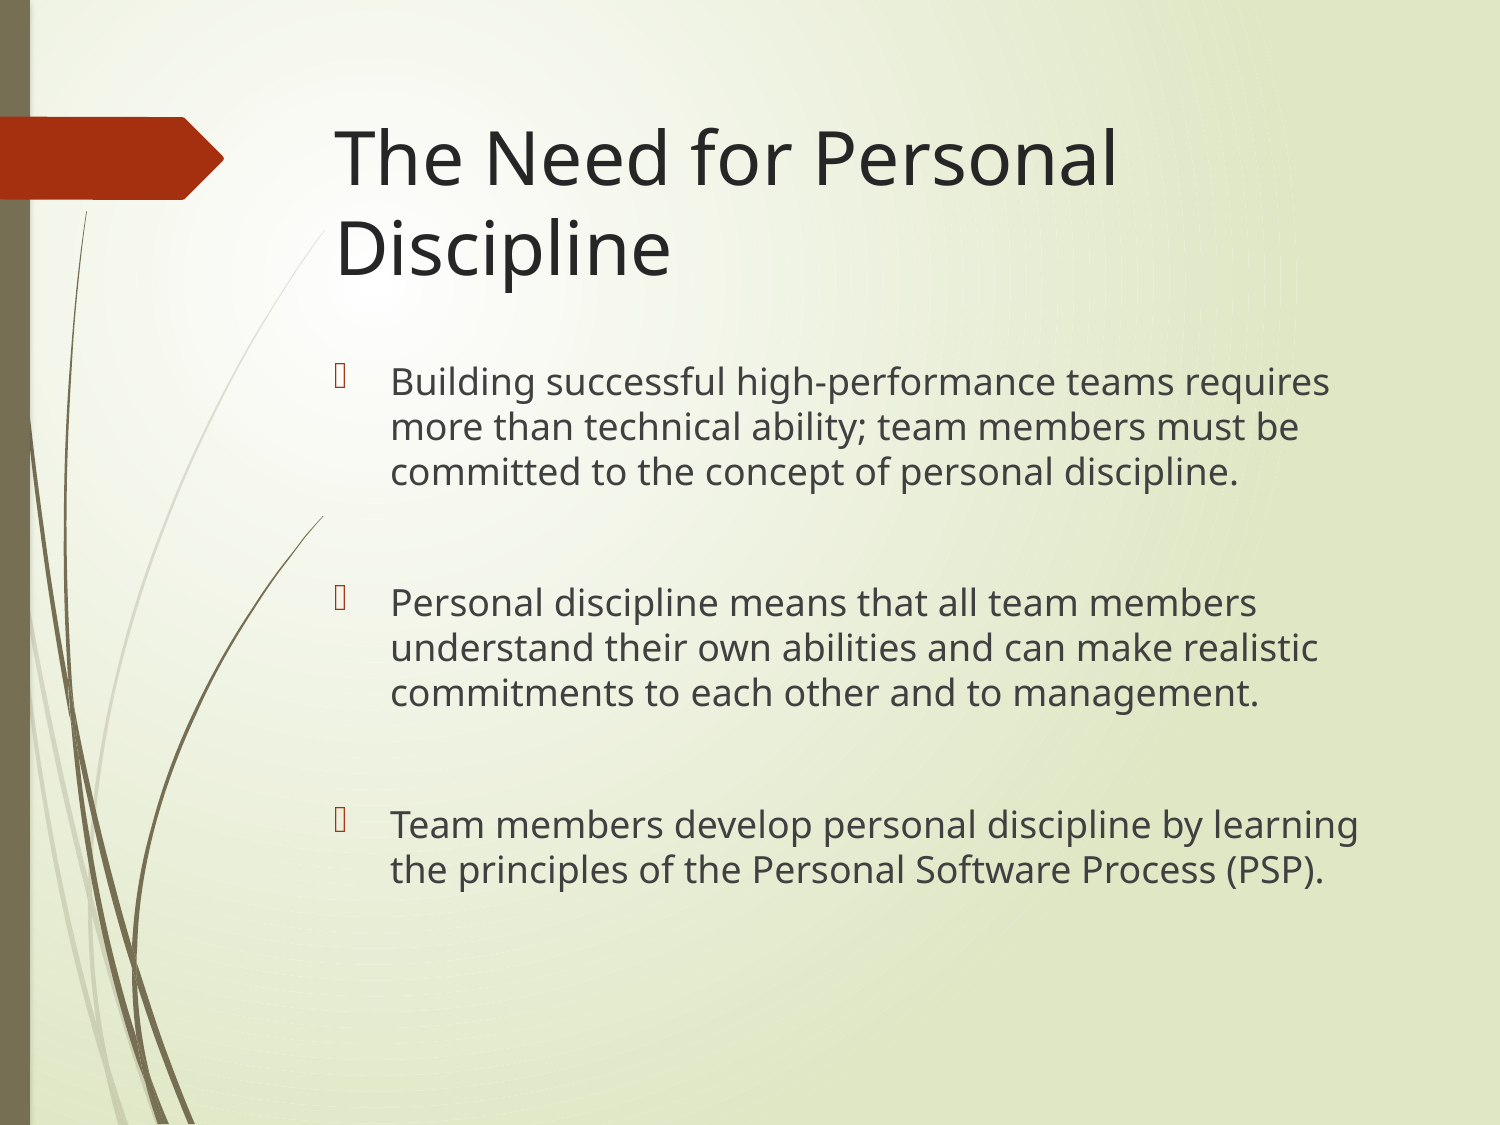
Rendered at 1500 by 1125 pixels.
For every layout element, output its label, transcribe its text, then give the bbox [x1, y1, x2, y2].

title The Need for Personal Discipline [319, 102, 1400, 313]
list Building successful high-performance teams requires more than technical ability; team members must be committed to the concept of personal discipline. Personal discipline means that all team members understand their own abilities and can make realistic commitments to each other and to management. Team members develop personal discipline by learning the principles of the Personal Software Process (PSP). [318, 350, 1400, 970]
